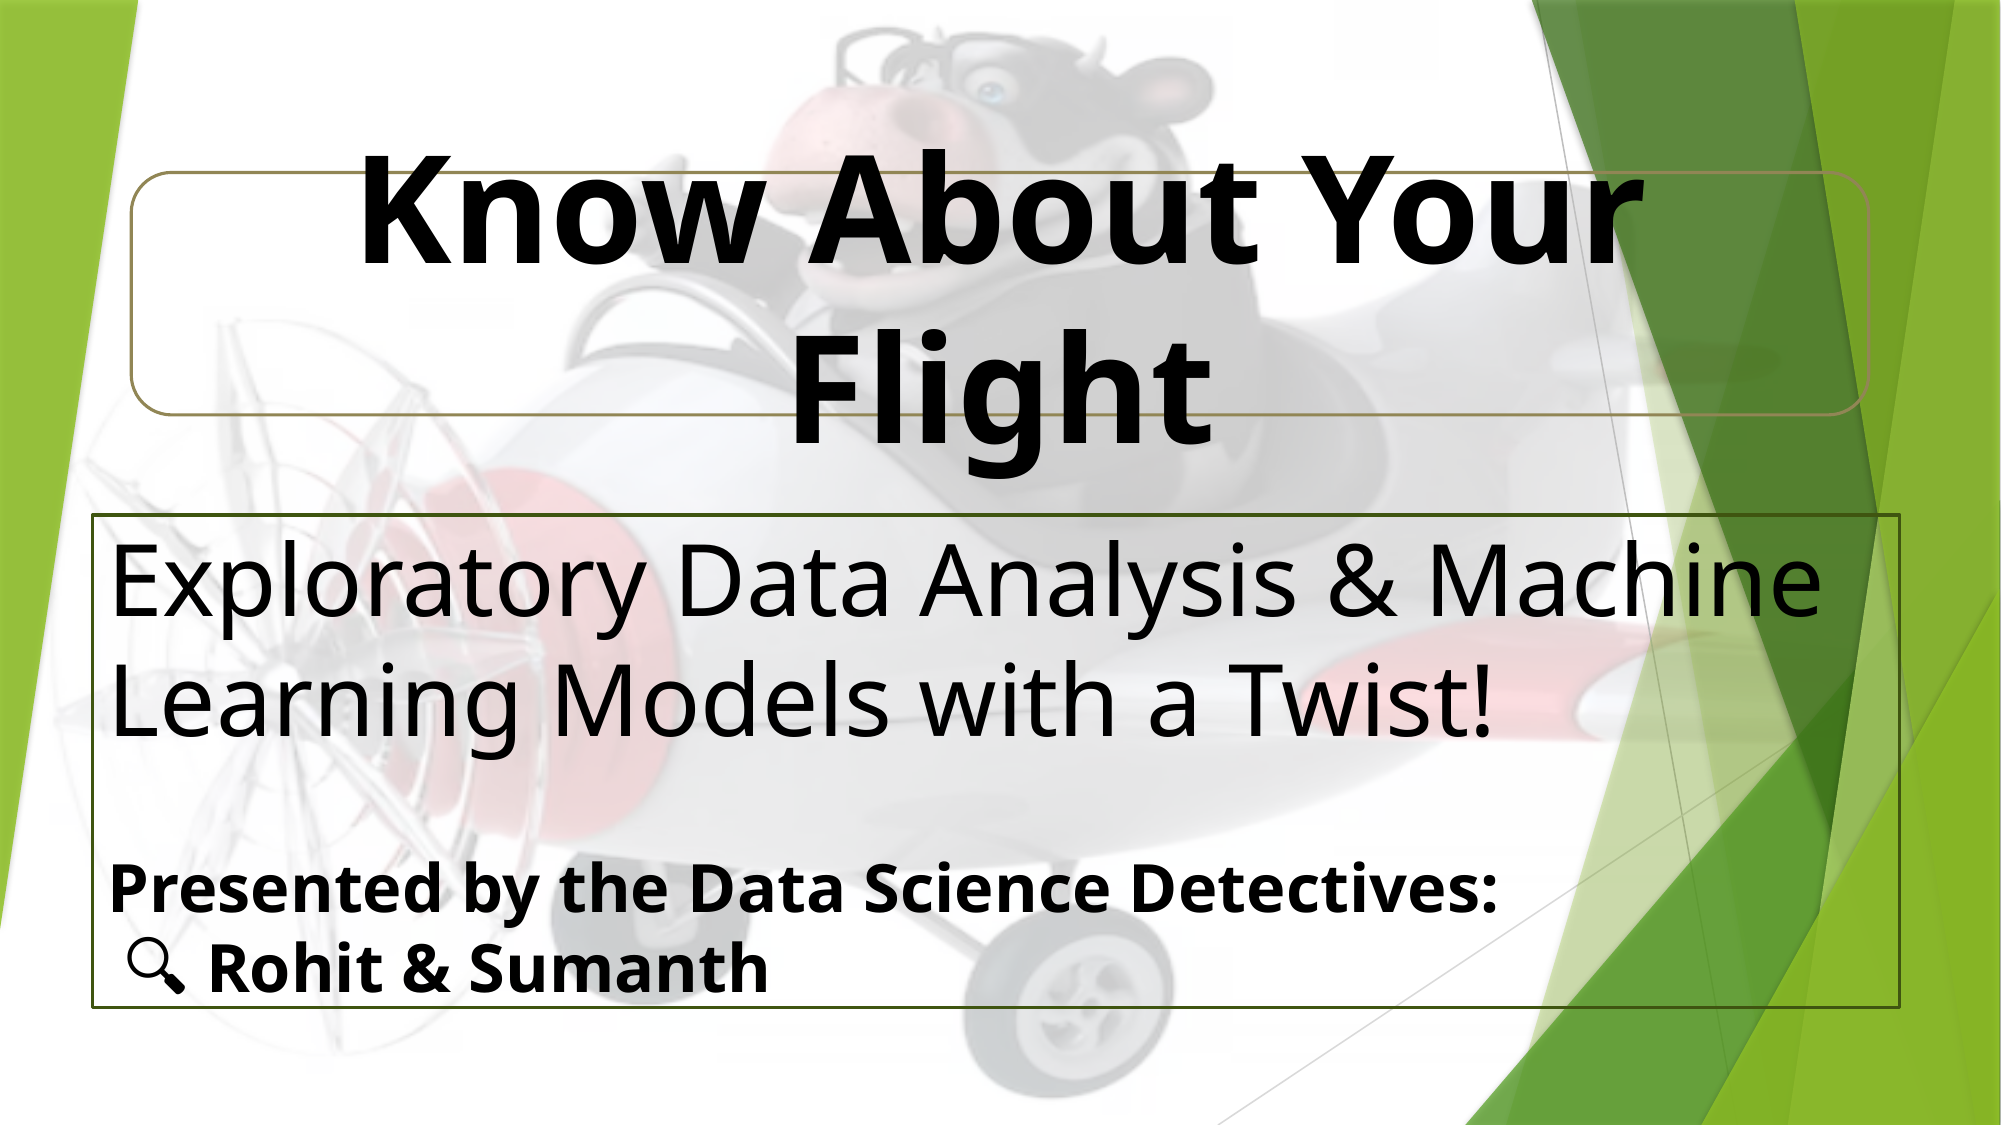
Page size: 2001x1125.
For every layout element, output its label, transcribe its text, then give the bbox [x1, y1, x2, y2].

text_box Exploratory Data Analysis & Machine Learning Models with a Twist! Presented by the Data Science Detectives: 🔍 Rohit & Sumanth [91, 513, 1901, 1009]
text_box Know About Your Flight [129, 170, 1871, 417]
